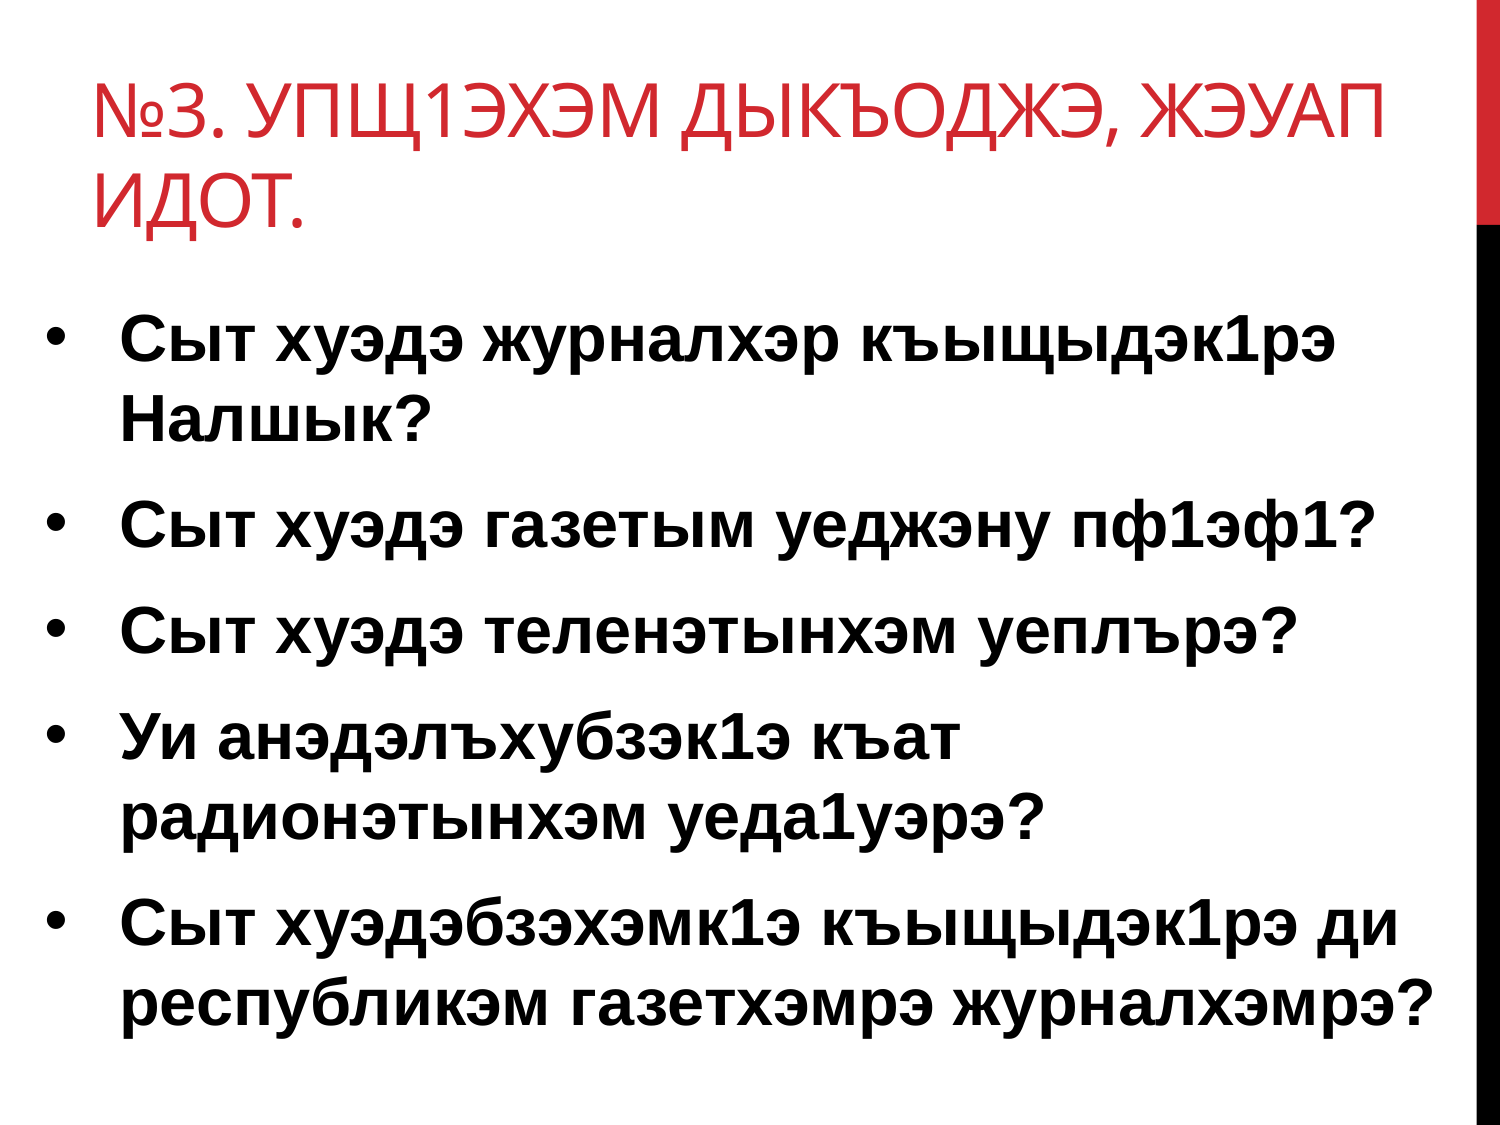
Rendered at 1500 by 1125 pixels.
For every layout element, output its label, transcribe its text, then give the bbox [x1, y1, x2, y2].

list Сыт хуэдэ журналхэр къыщыдэк1рэ Налшык? Сыт хуэдэ газетым уеджэну пф1эф1? Сыт хуэдэ теленэтынхэм уеплърэ? Уи анэдэлъхубзэк1э къат радионэтынхэм уеда1уэрэ? Сыт хуэдэбзэхэмк1э къыщыдэк1рэ ди республикэм газетхэмрэ журналхэмрэ? [29, 287, 1459, 1071]
title №3. Упщ1эхэм дыкъоджэ, жэуап идот. [75, 25, 1471, 250]
